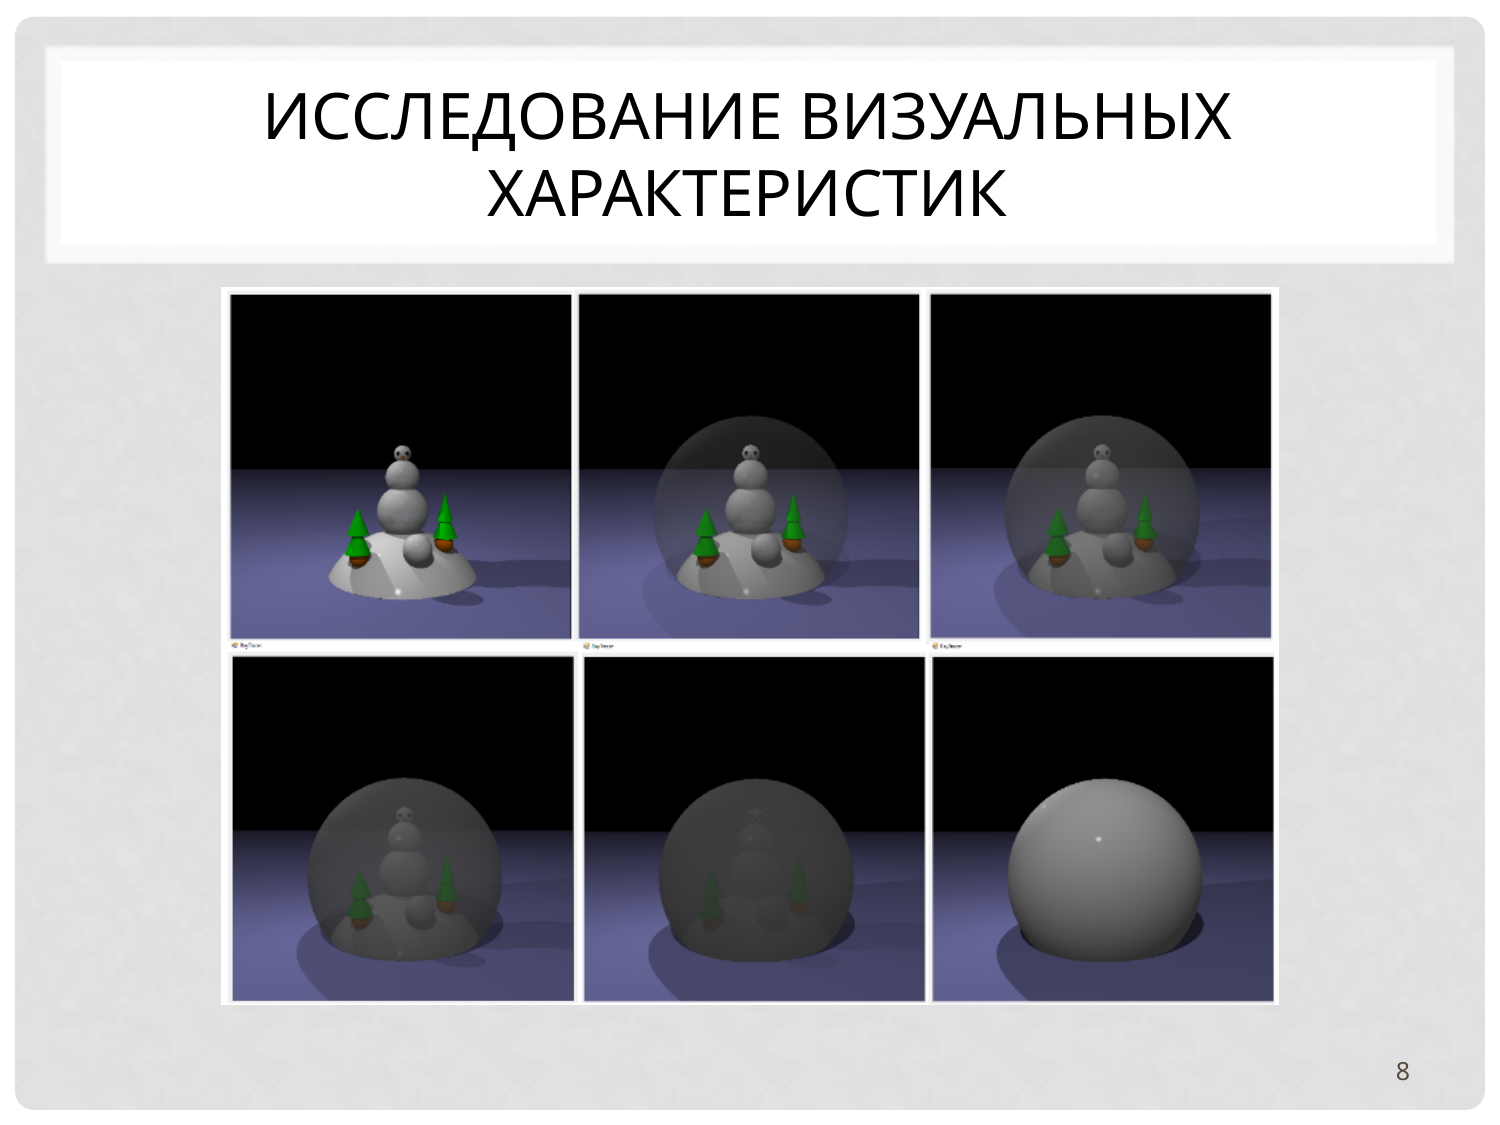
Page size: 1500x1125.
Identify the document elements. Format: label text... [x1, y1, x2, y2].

slide_number 8 [1074, 1042, 1425, 1103]
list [221, 287, 1279, 1006]
title Исследование визуальных характеристик [69, 66, 1425, 238]
